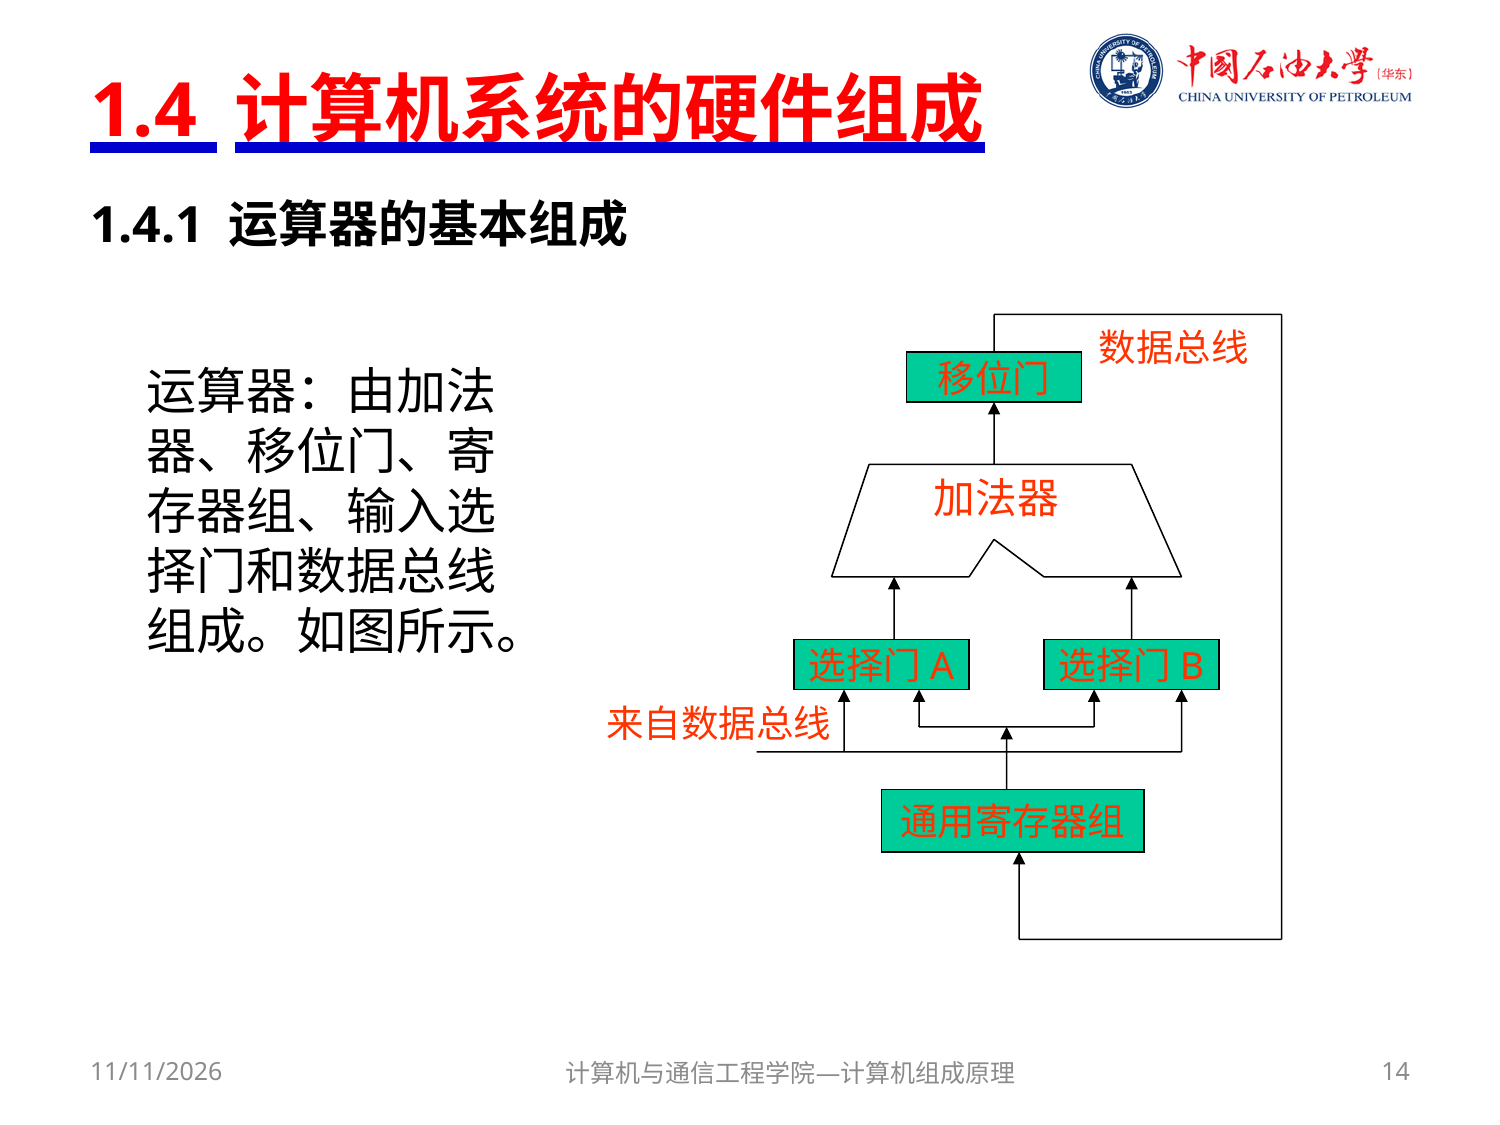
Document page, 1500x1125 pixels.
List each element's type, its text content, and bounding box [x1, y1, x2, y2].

text_box 运算器：由加法器、移位门、寄存器组、输入选择门和数据总线组成。如图所示。 [131, 351, 548, 667]
text_box 通用寄存器组 [881, 789, 1145, 852]
text_box [1000, 726, 1013, 789]
text_box 移位门 [906, 351, 1082, 402]
slide_number 14 [1074, 1042, 1425, 1103]
footer 计算机与通信工程学院—计算机组成原理 [512, 1042, 1069, 1103]
text_box [987, 401, 1001, 465]
text_box 数据总线 [1040, 317, 1264, 377]
text_box 来自数据总线 [591, 693, 847, 753]
text_box 选择门A [794, 639, 969, 690]
text_box 加法器 [919, 464, 1075, 530]
text_box [1175, 689, 1188, 751]
text_box [1087, 689, 1101, 727]
text_box [887, 576, 901, 640]
text_box [912, 689, 926, 727]
text_box [1125, 576, 1138, 640]
title 1.4 计算机系统的硬件组成 [75, 42, 1425, 170]
text_box [1012, 851, 1026, 940]
picture [1034, 28, 1428, 116]
text_box 选择门B [1044, 639, 1219, 690]
list 1.4.1 运算器的基本组成 [74, 184, 1426, 1024]
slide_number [75, 1042, 425, 1103]
